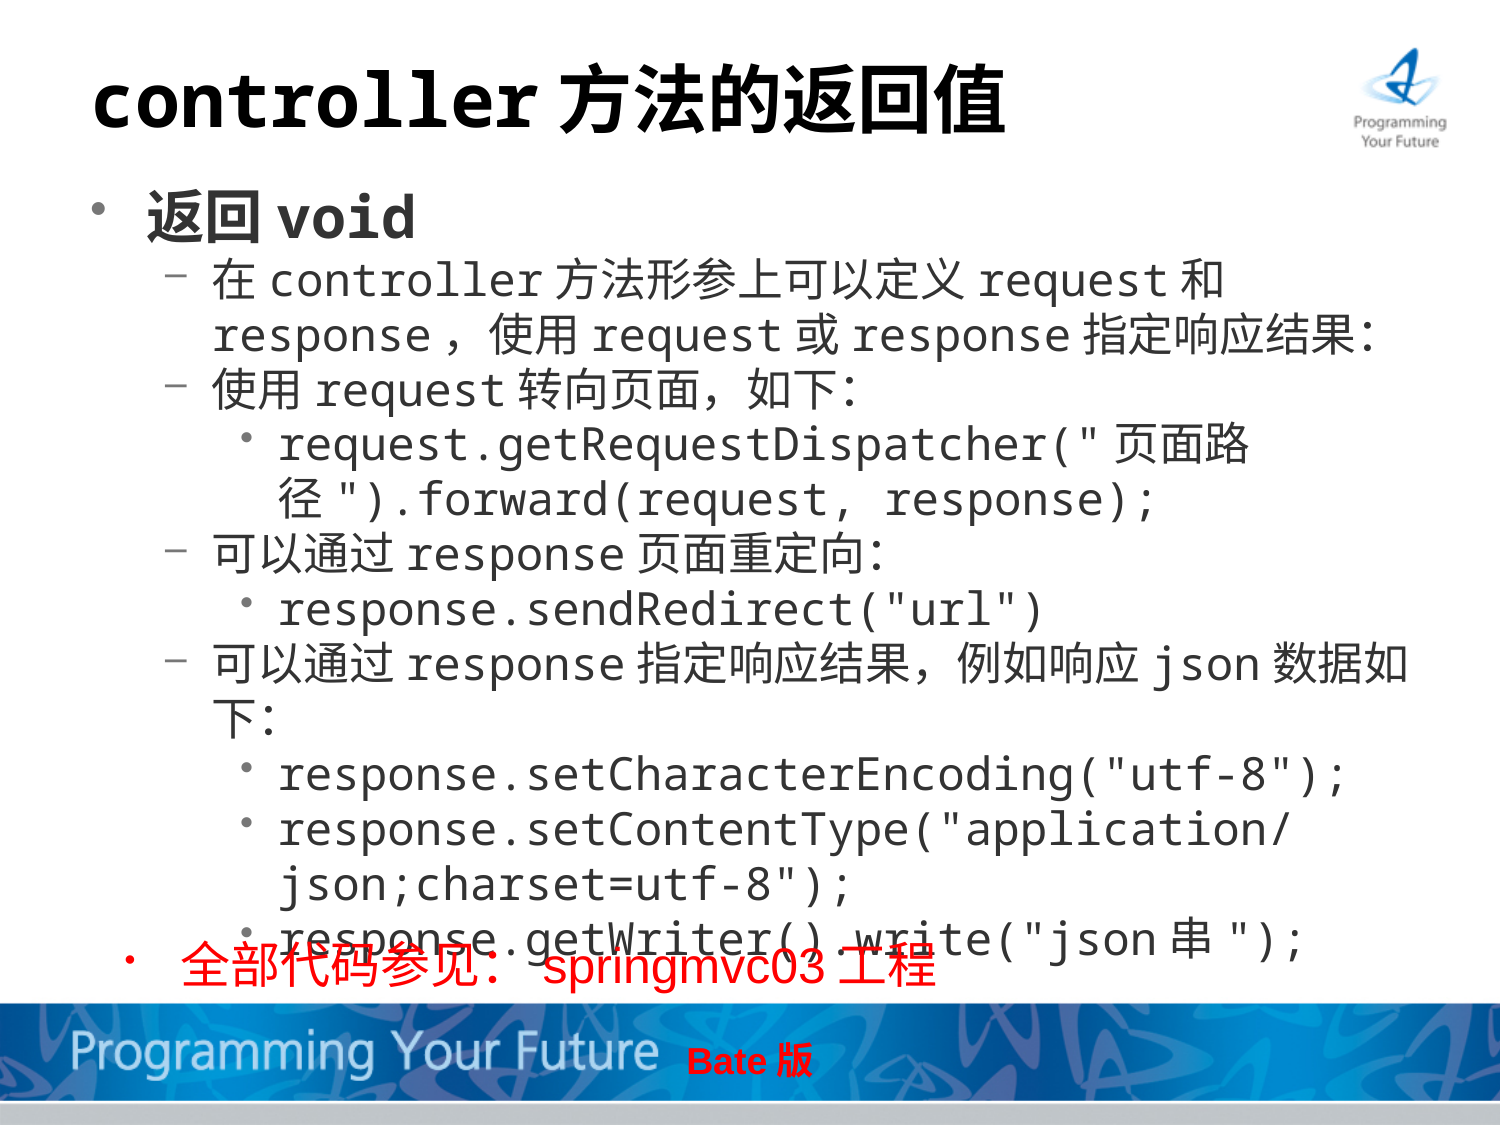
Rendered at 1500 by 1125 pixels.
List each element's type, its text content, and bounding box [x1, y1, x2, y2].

picture [0, 997, 1500, 1125]
text_box 全部代码参见：springmvc03工程 [109, 914, 953, 1001]
list 返回void 在controller方法形参上可以定义request和response，使用request或response指定响应结果： 使用request转向页面，如下： request.getRequestDispatcher("页面路径").forward(request, response); 可以通过response页面重定向： response.sendRedirect("url") 可以通过response指定响应结果，例如响应json数据如下： response.setCharacterEncoding("utf-8"); response.setContentType("application/json;charset=utf-8"); response.getWriter().write("json串"); [74, 172, 1454, 387]
picture [1340, 42, 1461, 157]
title controller方法的返回值 [74, 44, 1271, 162]
